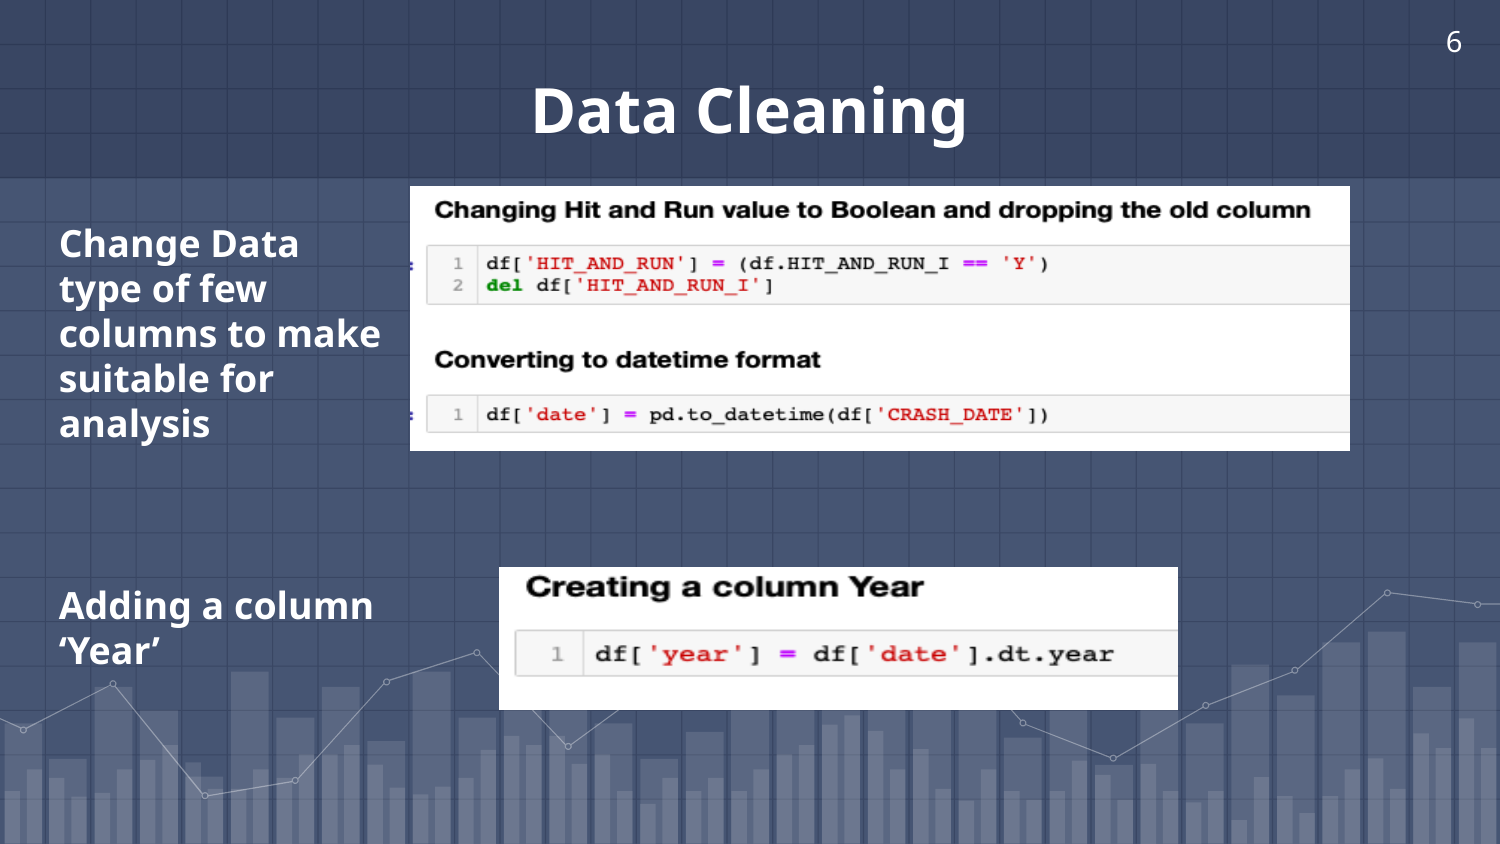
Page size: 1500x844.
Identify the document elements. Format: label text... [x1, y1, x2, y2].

picture [499, 567, 1179, 710]
slide_number 6 [1408, 0, 1500, 88]
title Data Cleaning [119, 44, 1381, 162]
text_box Adding a column ‘Year’ [43, 567, 478, 658]
picture [410, 186, 1350, 451]
list Change Data type of few columns to make suitable for analysis [43, 204, 402, 347]
